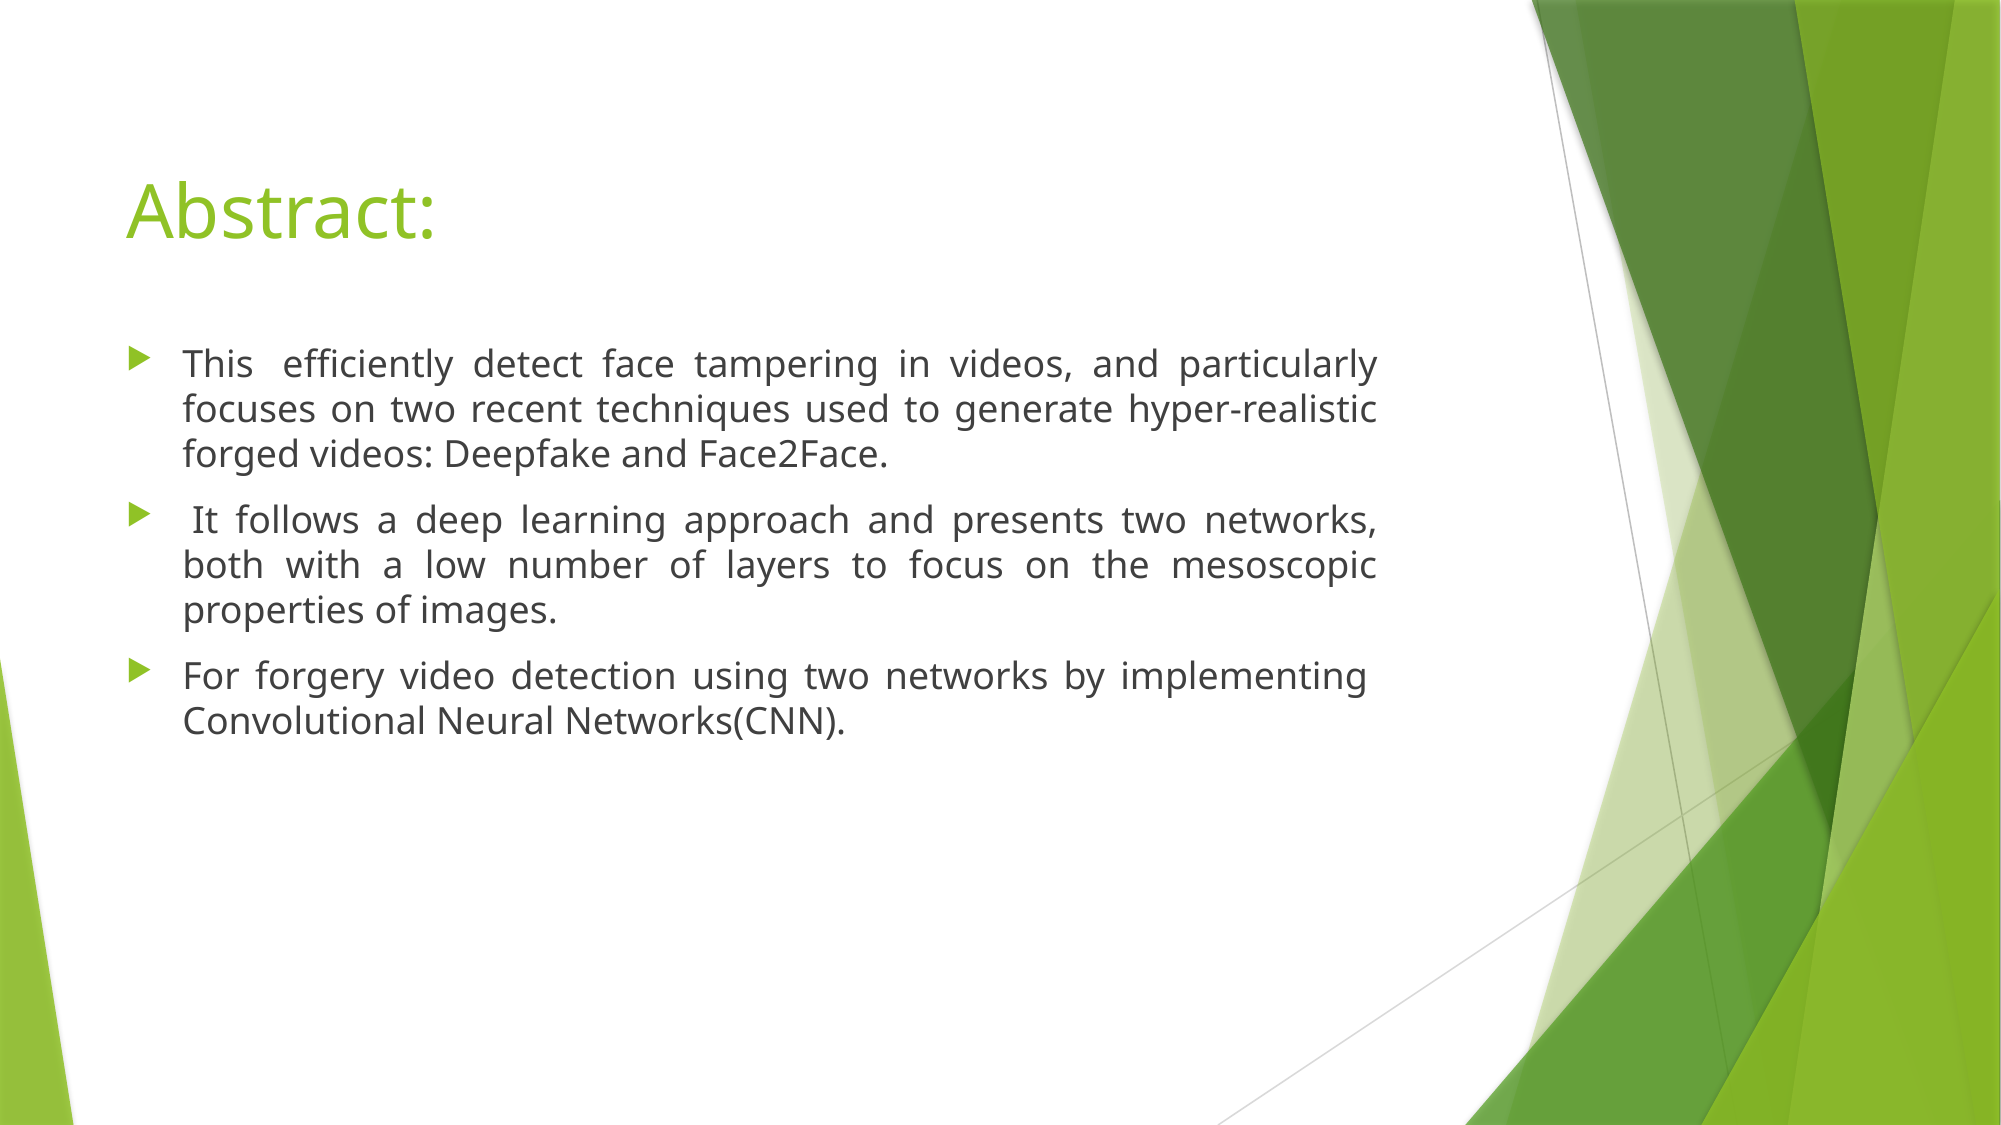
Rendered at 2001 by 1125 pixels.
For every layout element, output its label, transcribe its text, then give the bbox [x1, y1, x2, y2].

title Abstract: [111, 155, 1522, 371]
list This efficiently detect face tampering in videos, and particularly focuses on two recent techniques used to generate hyper-realistic forged videos: Deepfake and Face2Face. It follows a deep learning approach and presents two networks, both with a low number of layers to focus on the mesoscopic properties of images. For forgery video detection using two networks by implementing Convolutional Neural Networks(CNN). [111, 332, 1394, 991]
